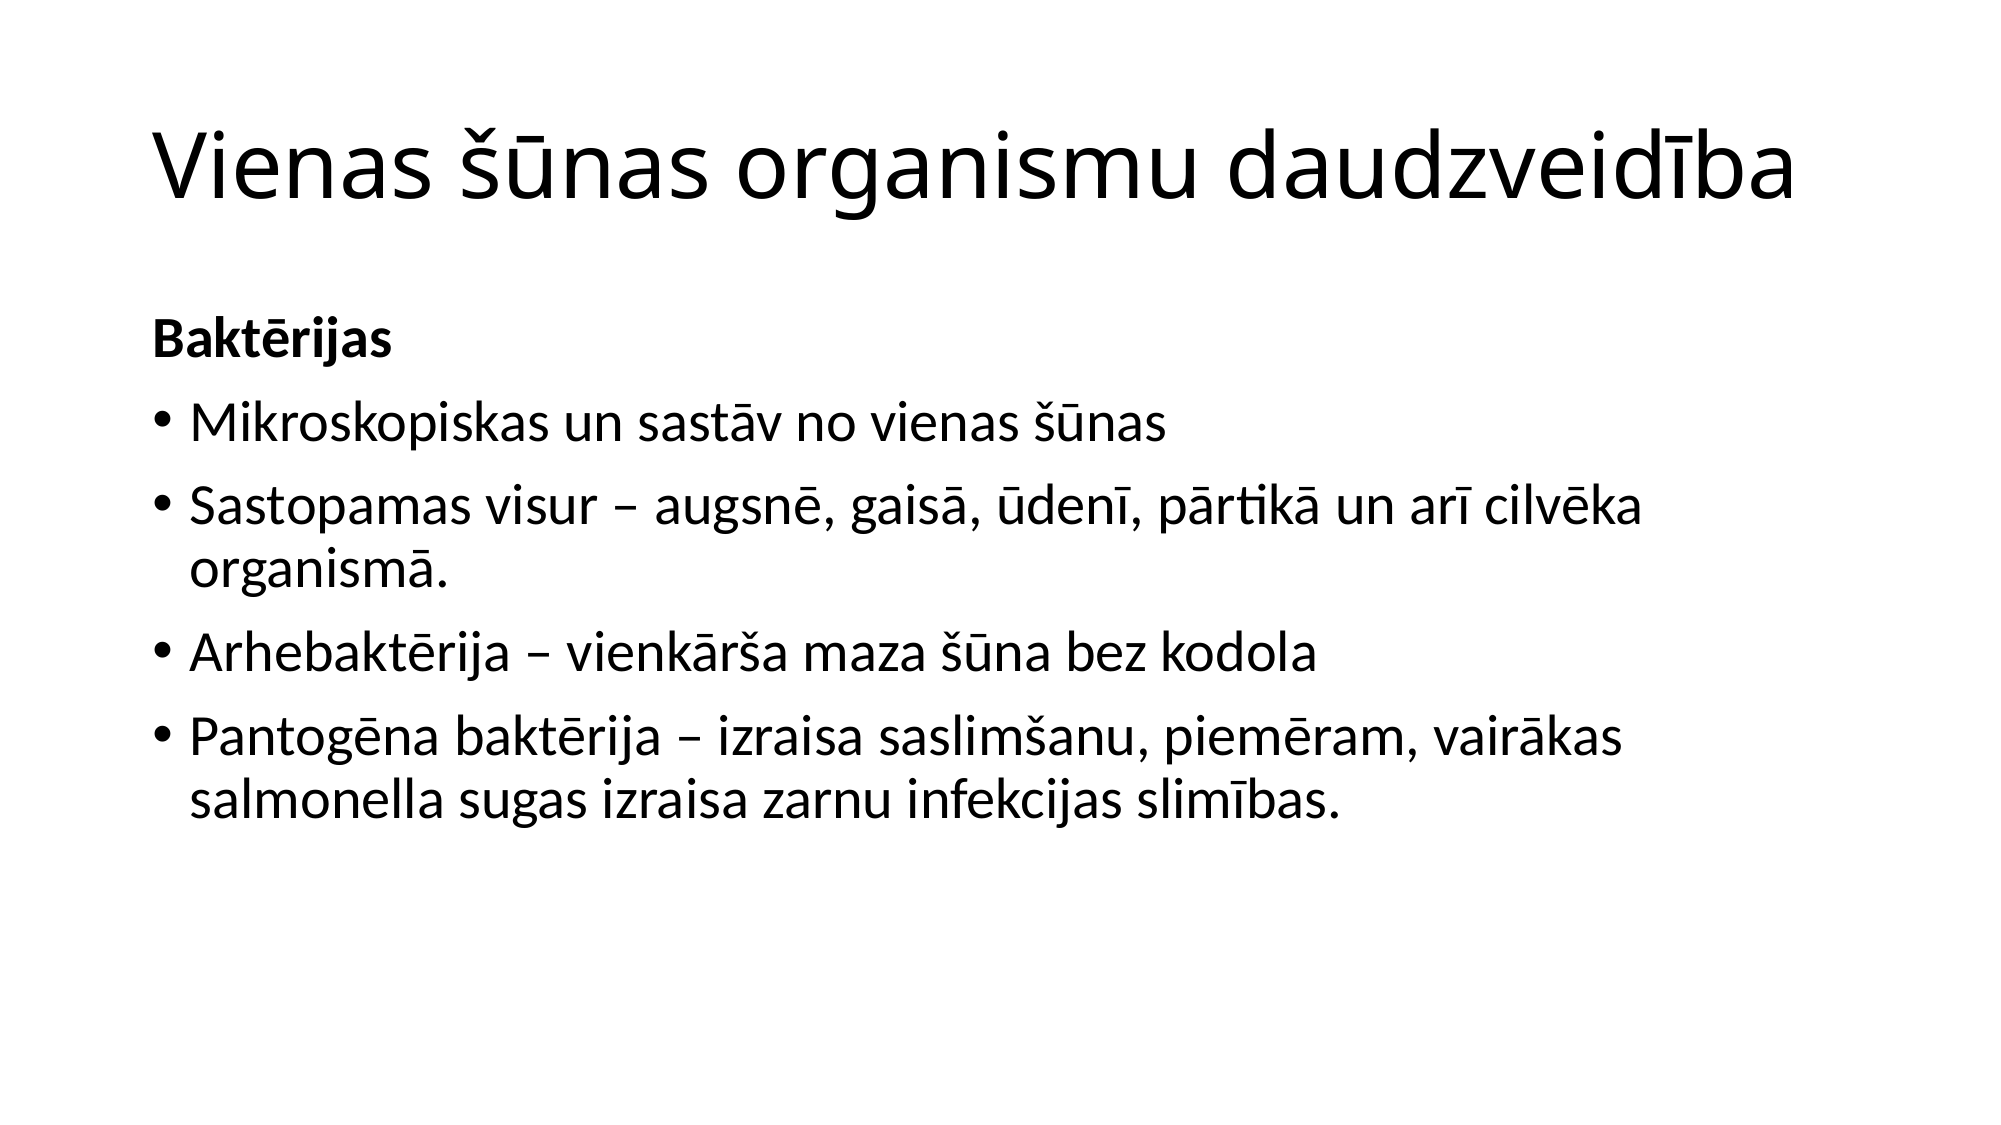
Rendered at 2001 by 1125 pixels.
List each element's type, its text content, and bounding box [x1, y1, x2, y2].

list Baktērijas Mikroskopiskas un sastāv no vienas šūnas Sastopamas visur – augsnē, gaisā, ūdenī, pārtikā un arī cilvēka organismā. Arhebaktērija – vienkārša maza šūna bez kodola Pantogēna baktērija – izraisa saslimšanu, piemēram, vairākas salmonella sugas izraisa zarnu infekcijas slimības. [137, 299, 1863, 1014]
title Vienas šūnas organismu daudzveidība [137, 59, 1863, 278]
